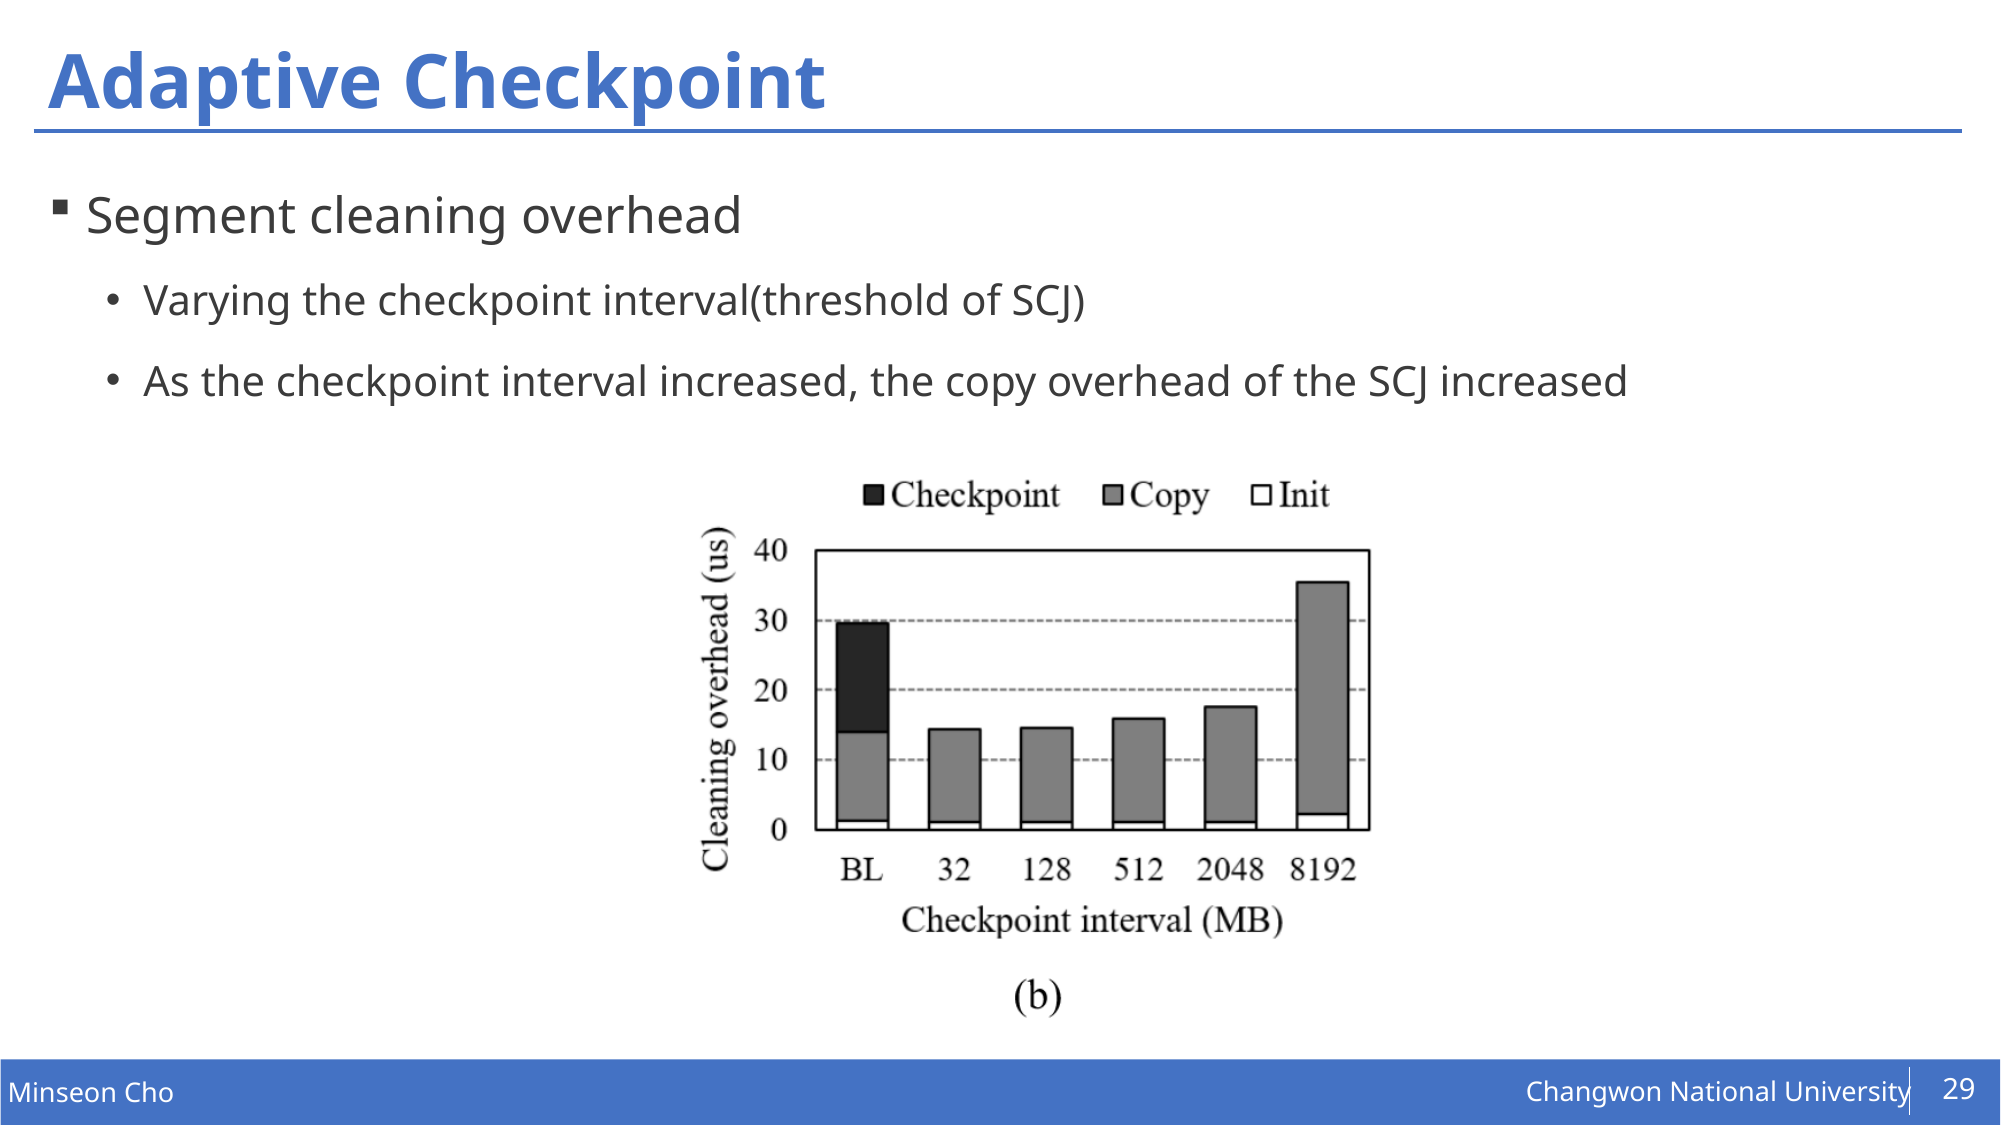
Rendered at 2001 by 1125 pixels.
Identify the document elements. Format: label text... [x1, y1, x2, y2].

picture [681, 469, 1400, 1027]
list Segment cleaning overhead Varying the checkpoint interval(threshold of SCJ) As the checkpoint interval increased, the copy overhead of the SCJ increased [33, 152, 1963, 997]
slide_number 29 [1922, 1060, 1996, 1121]
title Adaptive Checkpoint [33, 27, 1963, 143]
